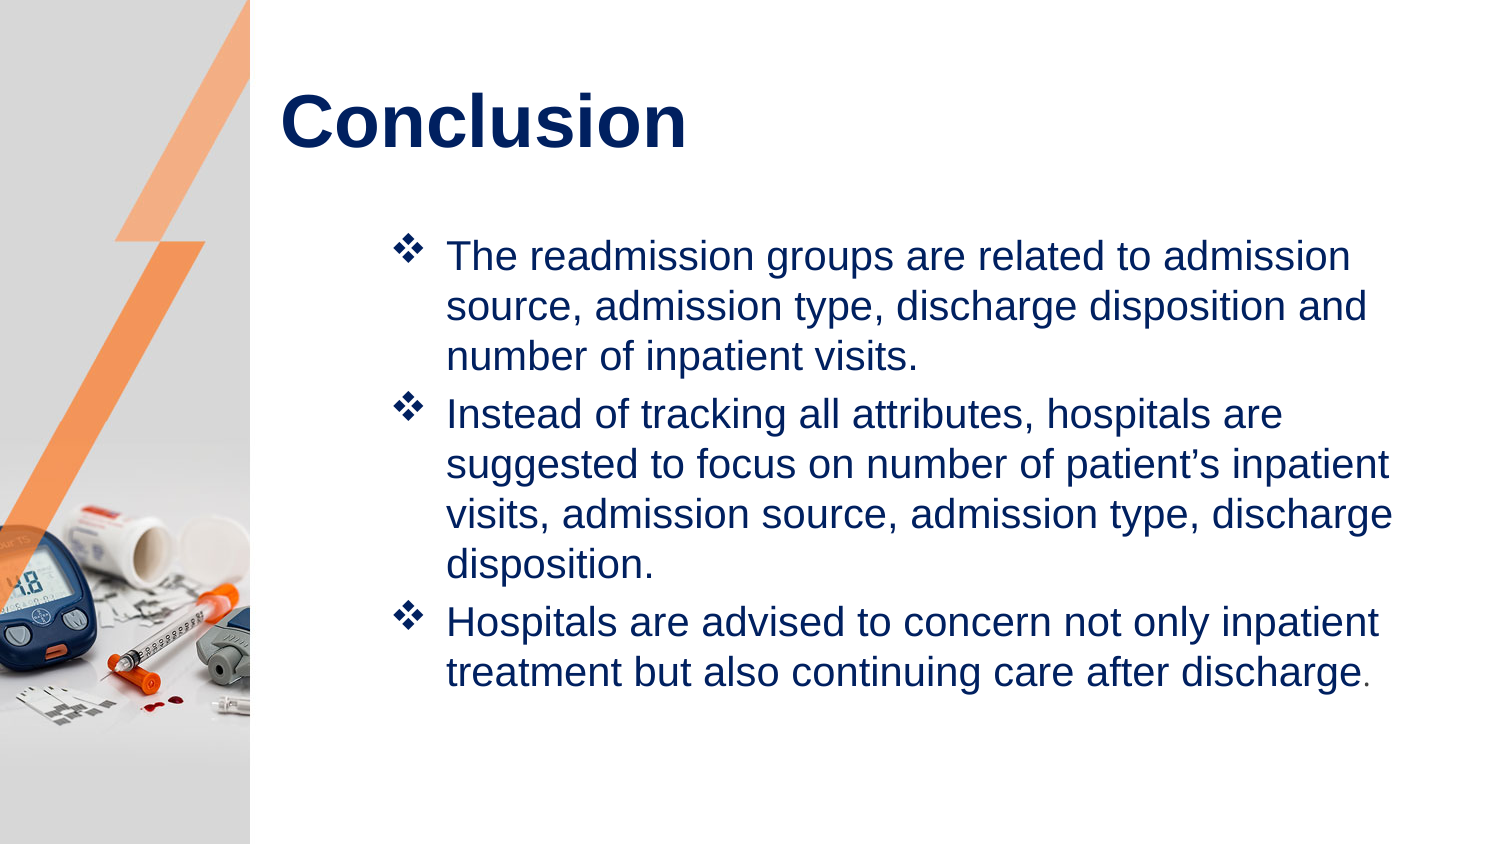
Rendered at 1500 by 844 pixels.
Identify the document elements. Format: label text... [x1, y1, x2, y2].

picture [0, 0, 1500, 844]
list The readmission groups are related to admission source, admission type, discharge disposition and number of inpatient visits. Instead of tracking all attributes, hospitals are suggested to focus on number of patient’s inpatient visits, admission source, admission type, discharge disposition. Hospitals are advised to concern not only inpatient treatment but also continuing care after discharge. [324, 221, 1461, 765]
title Conclusion [265, 0, 1500, 146]
